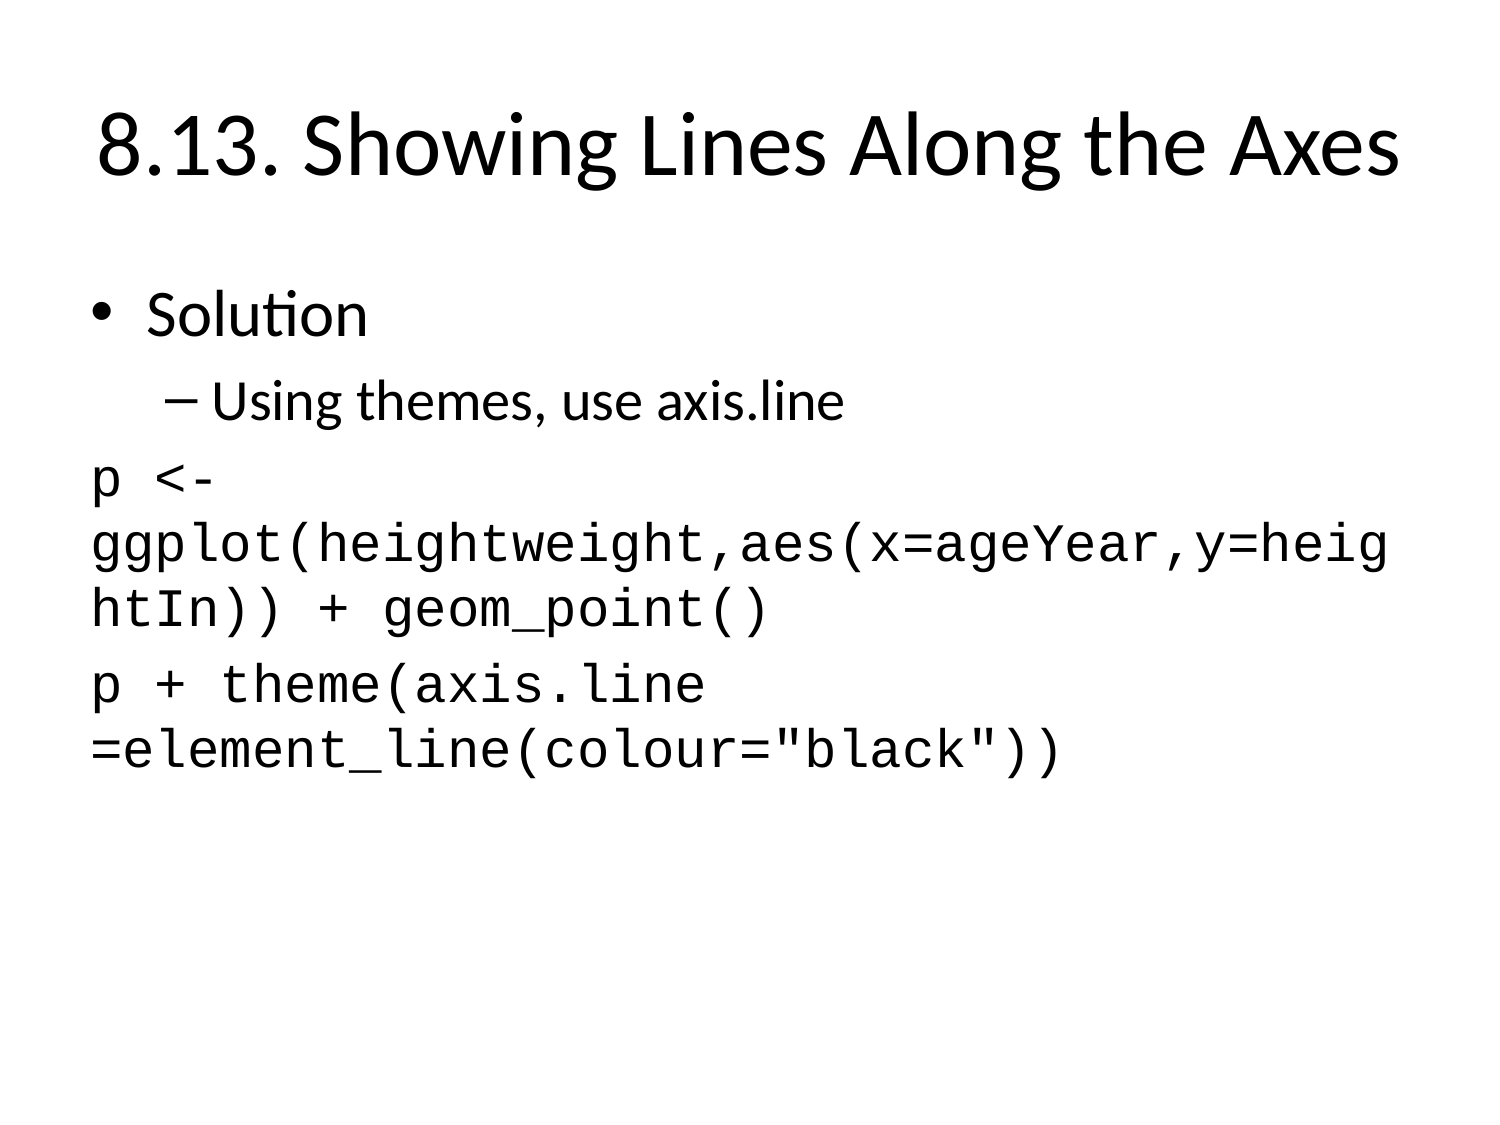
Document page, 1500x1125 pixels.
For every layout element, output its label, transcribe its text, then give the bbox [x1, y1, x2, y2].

list Solution Using themes, use axis.line p <-ggplot(heightweight,aes(x=ageYear,y=heightIn)) + geom_point() p + theme(axis.line =element_line(colour="black")) [75, 262, 1425, 1005]
title 8.13. Showing Lines Along the Axes [75, 45, 1425, 233]
